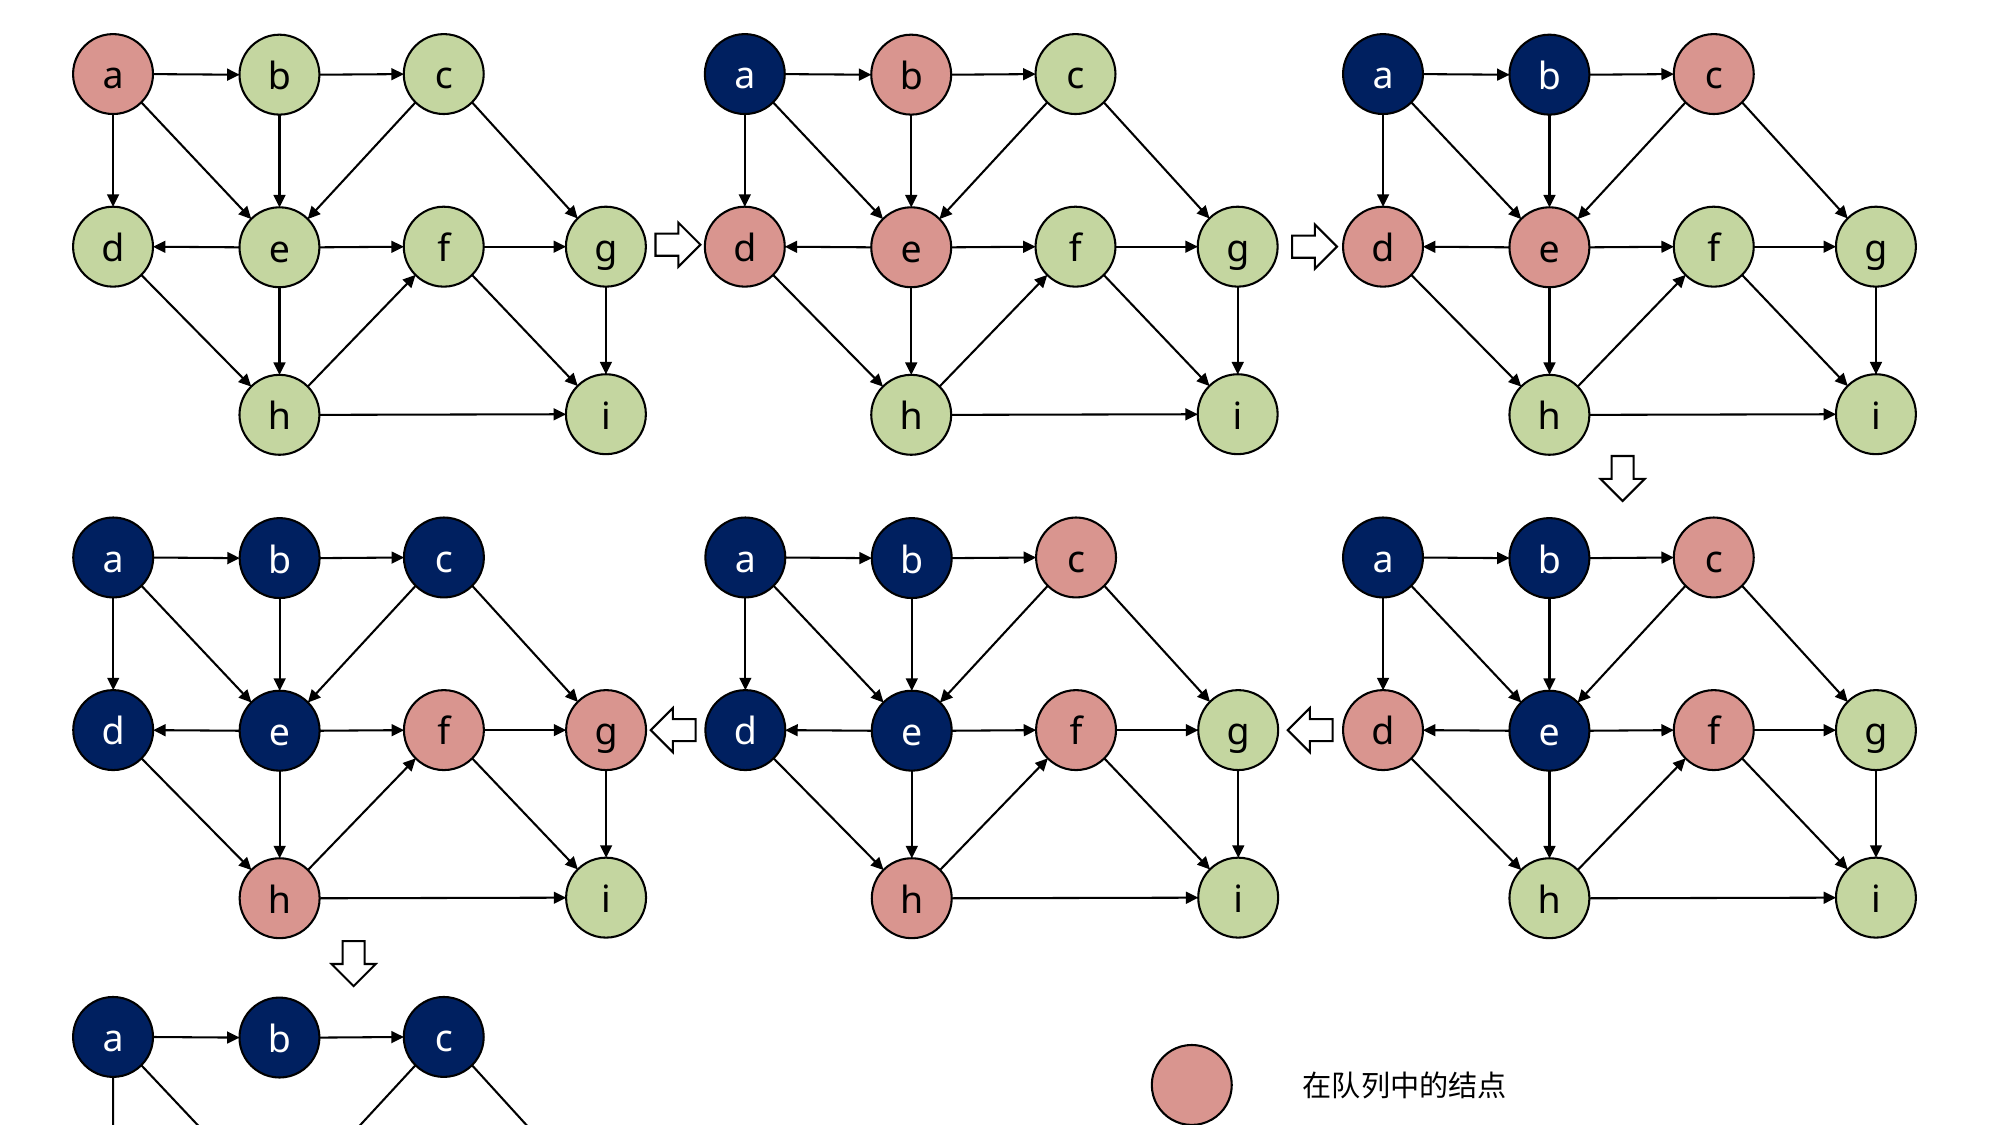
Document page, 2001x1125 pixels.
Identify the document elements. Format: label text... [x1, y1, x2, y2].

text_box f [1672, 205, 1755, 288]
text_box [307, 274, 416, 387]
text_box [307, 585, 416, 703]
text_box c [402, 33, 485, 116]
text_box a [1341, 33, 1424, 116]
text_box g [1835, 205, 1917, 288]
text_box c [402, 995, 485, 1078]
text_box [329, 940, 379, 988]
text_box c [1034, 33, 1117, 116]
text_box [1742, 585, 1848, 702]
text_box d [703, 205, 786, 288]
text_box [141, 102, 252, 220]
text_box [472, 1065, 578, 1125]
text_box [141, 274, 252, 387]
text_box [773, 585, 884, 703]
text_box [141, 585, 252, 703]
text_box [1577, 585, 1686, 703]
text_box b [1508, 517, 1591, 599]
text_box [773, 102, 883, 220]
text_box h [870, 373, 953, 456]
text_box c [1672, 516, 1755, 599]
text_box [1742, 102, 1848, 219]
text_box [1411, 585, 1522, 703]
text_box [1150, 1043, 1233, 1125]
text_box [1291, 222, 1339, 272]
text_box e [238, 206, 321, 289]
text_box i [1197, 856, 1280, 939]
text_box g [564, 205, 647, 288]
text_box g [1197, 689, 1280, 772]
text_box h [1508, 373, 1591, 456]
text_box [472, 758, 578, 870]
text_box [1598, 454, 1648, 503]
text_box i [1835, 373, 1917, 456]
text_box h [238, 857, 321, 940]
text_box [1286, 705, 1334, 755]
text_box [472, 585, 578, 702]
text_box b [1508, 33, 1591, 116]
text_box i [1196, 373, 1279, 456]
text_box d [1341, 205, 1424, 288]
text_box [939, 274, 1048, 387]
text_box e [238, 689, 321, 772]
text_box b [238, 33, 321, 116]
text_box f [1034, 205, 1117, 288]
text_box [1577, 758, 1686, 870]
text_box d [72, 689, 155, 772]
text_box d [72, 205, 154, 288]
text_box g [1196, 205, 1279, 288]
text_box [1411, 758, 1522, 870]
text_box f [402, 689, 485, 772]
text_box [307, 758, 416, 870]
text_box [940, 758, 1048, 870]
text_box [307, 1065, 416, 1125]
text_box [307, 102, 416, 220]
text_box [472, 102, 578, 219]
text_box 在队列中的结点 [1260, 1060, 1550, 1110]
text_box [1577, 102, 1686, 220]
text_box e [870, 689, 953, 772]
text_box a [704, 516, 787, 599]
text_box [1103, 274, 1210, 386]
text_box e [1508, 689, 1591, 772]
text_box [1411, 102, 1522, 220]
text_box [1742, 274, 1848, 386]
text_box d [704, 689, 787, 772]
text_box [1411, 274, 1522, 387]
text_box c [1672, 33, 1755, 116]
text_box [649, 705, 697, 755]
text_box f [1035, 689, 1117, 772]
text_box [141, 758, 252, 870]
text_box b [238, 517, 321, 600]
text_box h [238, 373, 321, 456]
text_box d [1341, 689, 1424, 772]
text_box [1104, 585, 1211, 702]
text_box i [564, 373, 647, 456]
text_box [939, 102, 1048, 220]
text_box [654, 220, 702, 270]
text_box h [1508, 857, 1591, 940]
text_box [1103, 102, 1210, 219]
text_box e [870, 206, 953, 289]
text_box b [870, 33, 953, 116]
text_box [472, 274, 578, 386]
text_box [773, 274, 883, 387]
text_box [940, 585, 1048, 703]
text_box b [238, 996, 321, 1079]
text_box f [402, 205, 485, 288]
text_box b [870, 517, 953, 600]
text_box a [72, 33, 154, 116]
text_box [141, 1065, 252, 1125]
text_box g [565, 689, 648, 772]
text_box h [870, 857, 953, 940]
text_box a [72, 995, 154, 1078]
text_box c [402, 516, 485, 599]
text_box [773, 758, 884, 870]
text_box i [1835, 856, 1917, 939]
text_box c [1035, 516, 1118, 599]
text_box e [1508, 206, 1591, 289]
text_box a [72, 516, 155, 599]
text_box g [1835, 689, 1917, 772]
text_box f [1672, 689, 1755, 772]
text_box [1742, 758, 1848, 870]
text_box a [1341, 516, 1424, 599]
text_box a [703, 33, 786, 116]
text_box i [565, 856, 648, 939]
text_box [1104, 758, 1211, 870]
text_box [1577, 274, 1686, 387]
